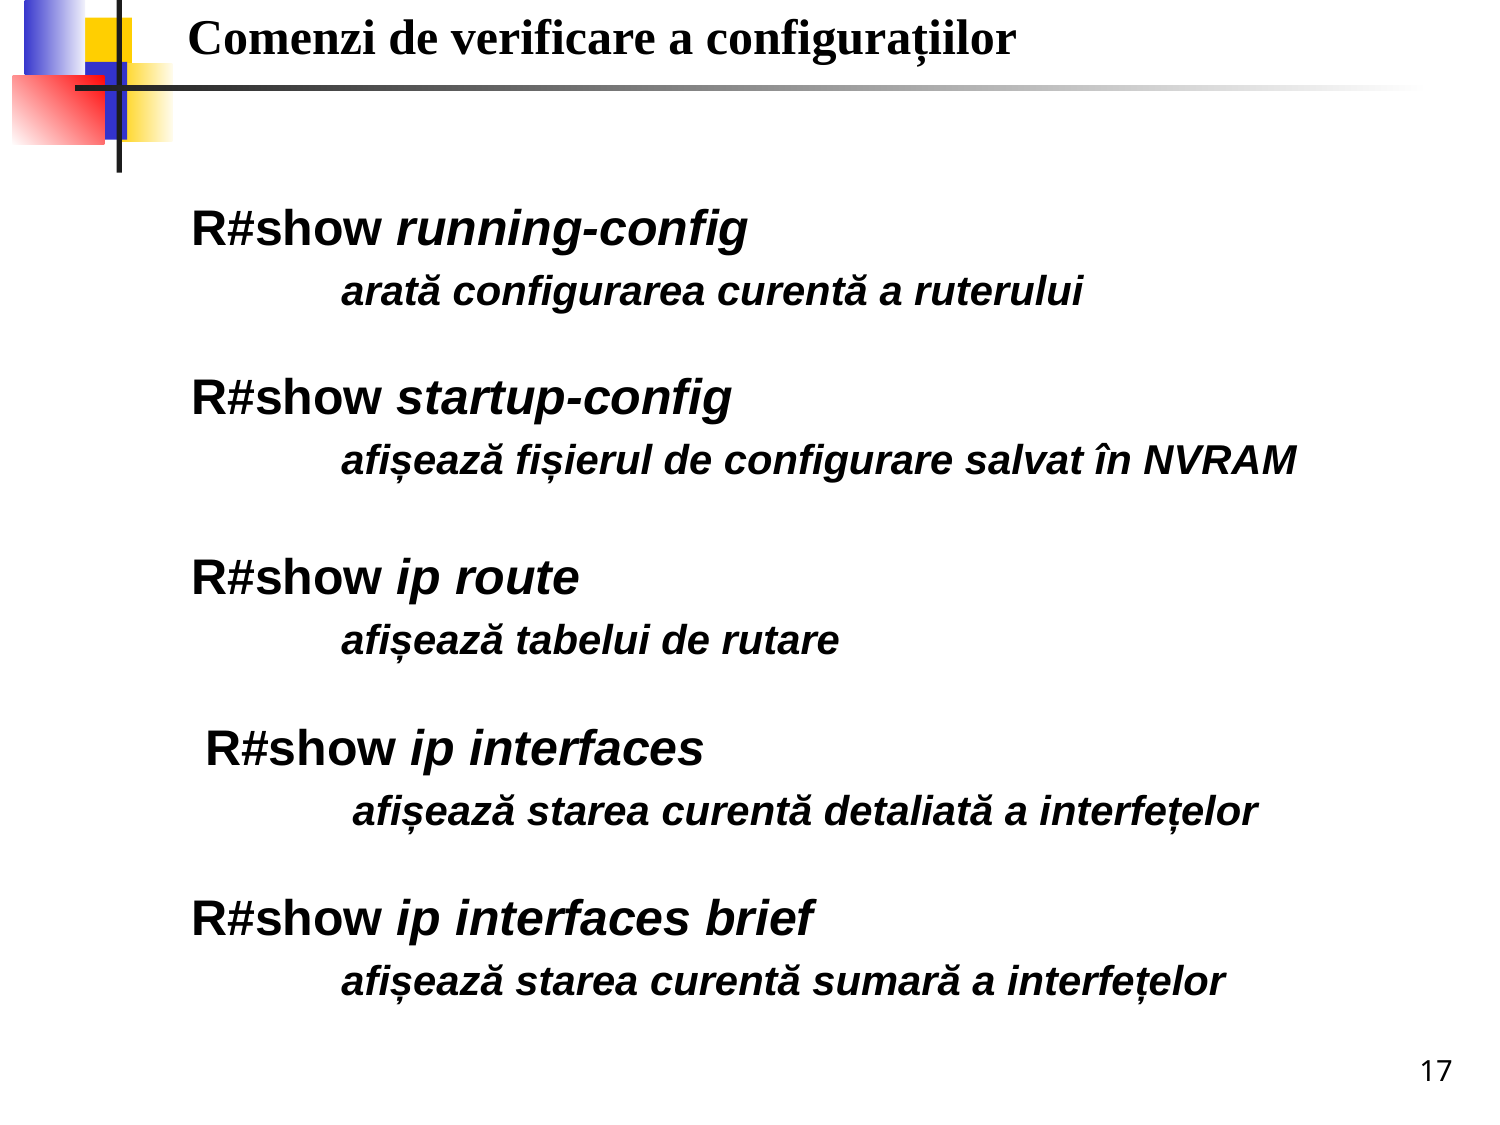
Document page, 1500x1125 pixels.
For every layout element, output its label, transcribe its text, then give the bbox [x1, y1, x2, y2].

slide_number 17 [1155, 1024, 1468, 1100]
text_box [122, 91, 173, 142]
text_box [75, 85, 1425, 91]
text_box R#show running-config arată configurarea curentă a ruterului R#show startup-config afișează fișierul de configurare salvat în NVRAM R#show ip route afișează tabelui de rutare R#show ip interfaces afișează starea curentă detaliată a interfețelor R#show ip interfaces brief afișează starea curentă sumară a interfețelor [176, 187, 1312, 1073]
text_box [12, 75, 105, 145]
text_box [24, 0, 86, 75]
text_box [128, 63, 173, 85]
text_box [122, 61, 128, 85]
text_box [122, 91, 128, 140]
text_box [105, 91, 116, 140]
text_box [86, 17, 116, 61]
text_box [122, 17, 132, 63]
text_box [116, 0, 122, 85]
text_box Comenzi de verificare a configurațiilor [172, 0, 1390, 72]
text_box [86, 61, 116, 85]
text_box [116, 91, 122, 173]
